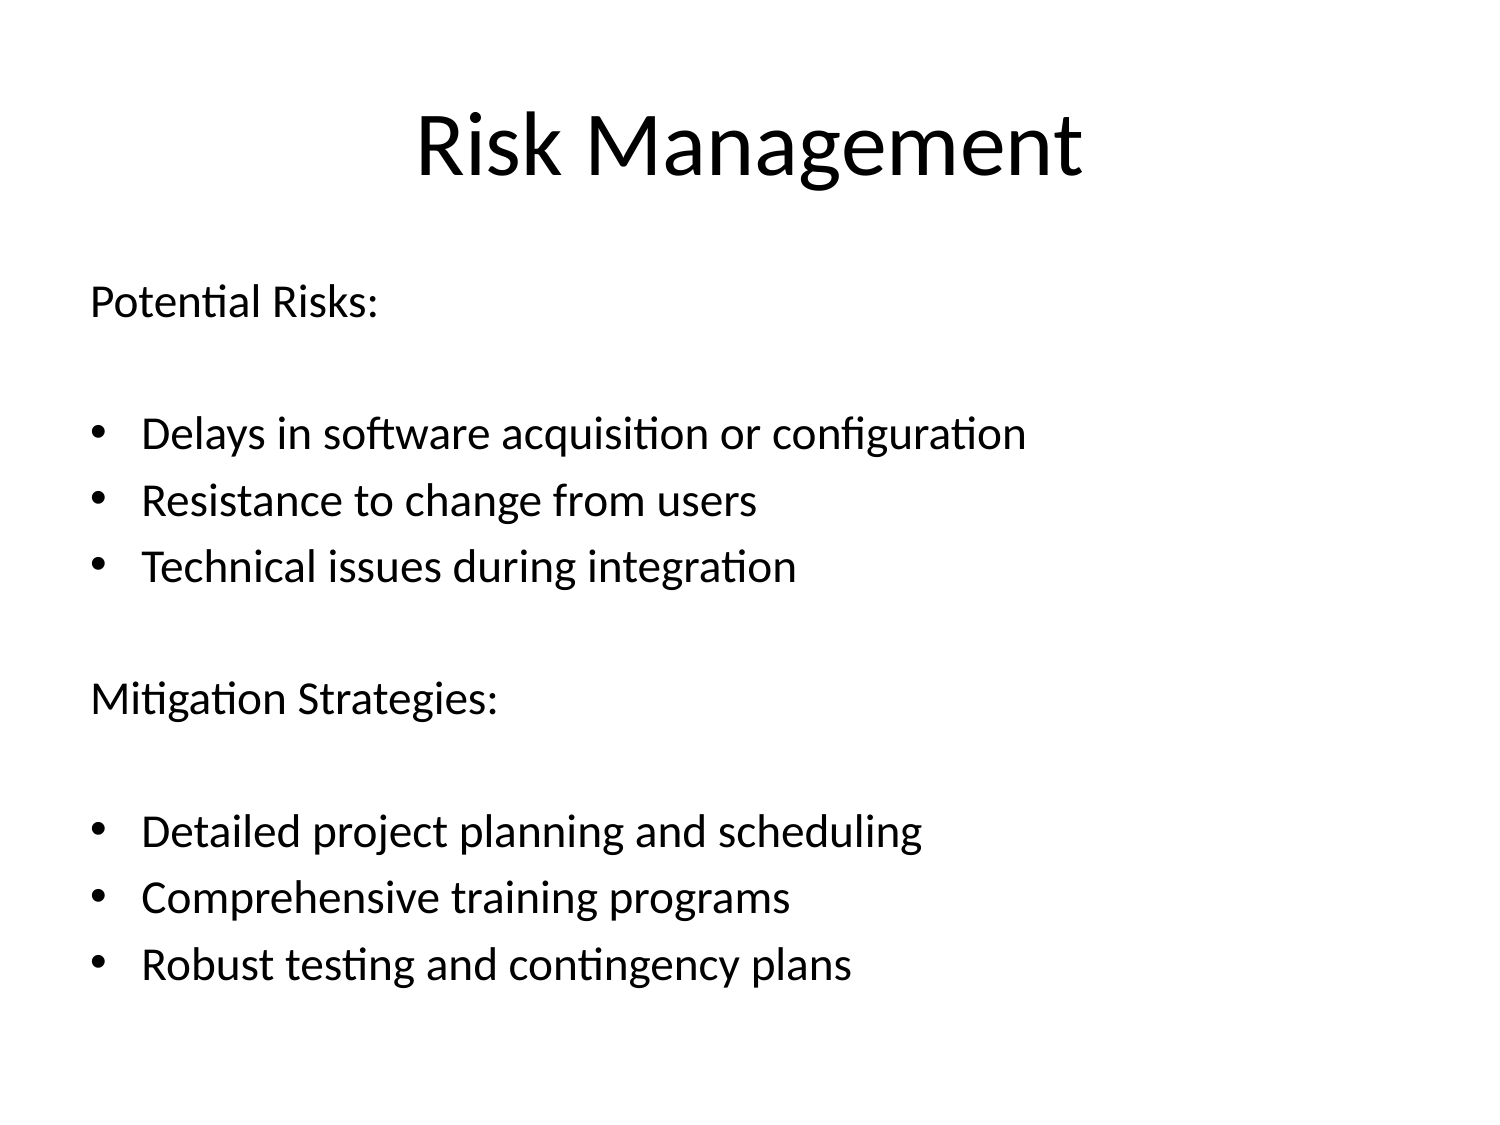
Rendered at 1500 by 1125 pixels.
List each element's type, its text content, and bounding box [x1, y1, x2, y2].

title Risk Management [75, 45, 1425, 233]
list Potential Risks: Delays in software acquisition or configuration Resistance to change from users Technical issues during integration Mitigation Strategies: Detailed project planning and scheduling Comprehensive training programs Robust testing and contingency plans [75, 262, 1425, 1005]
